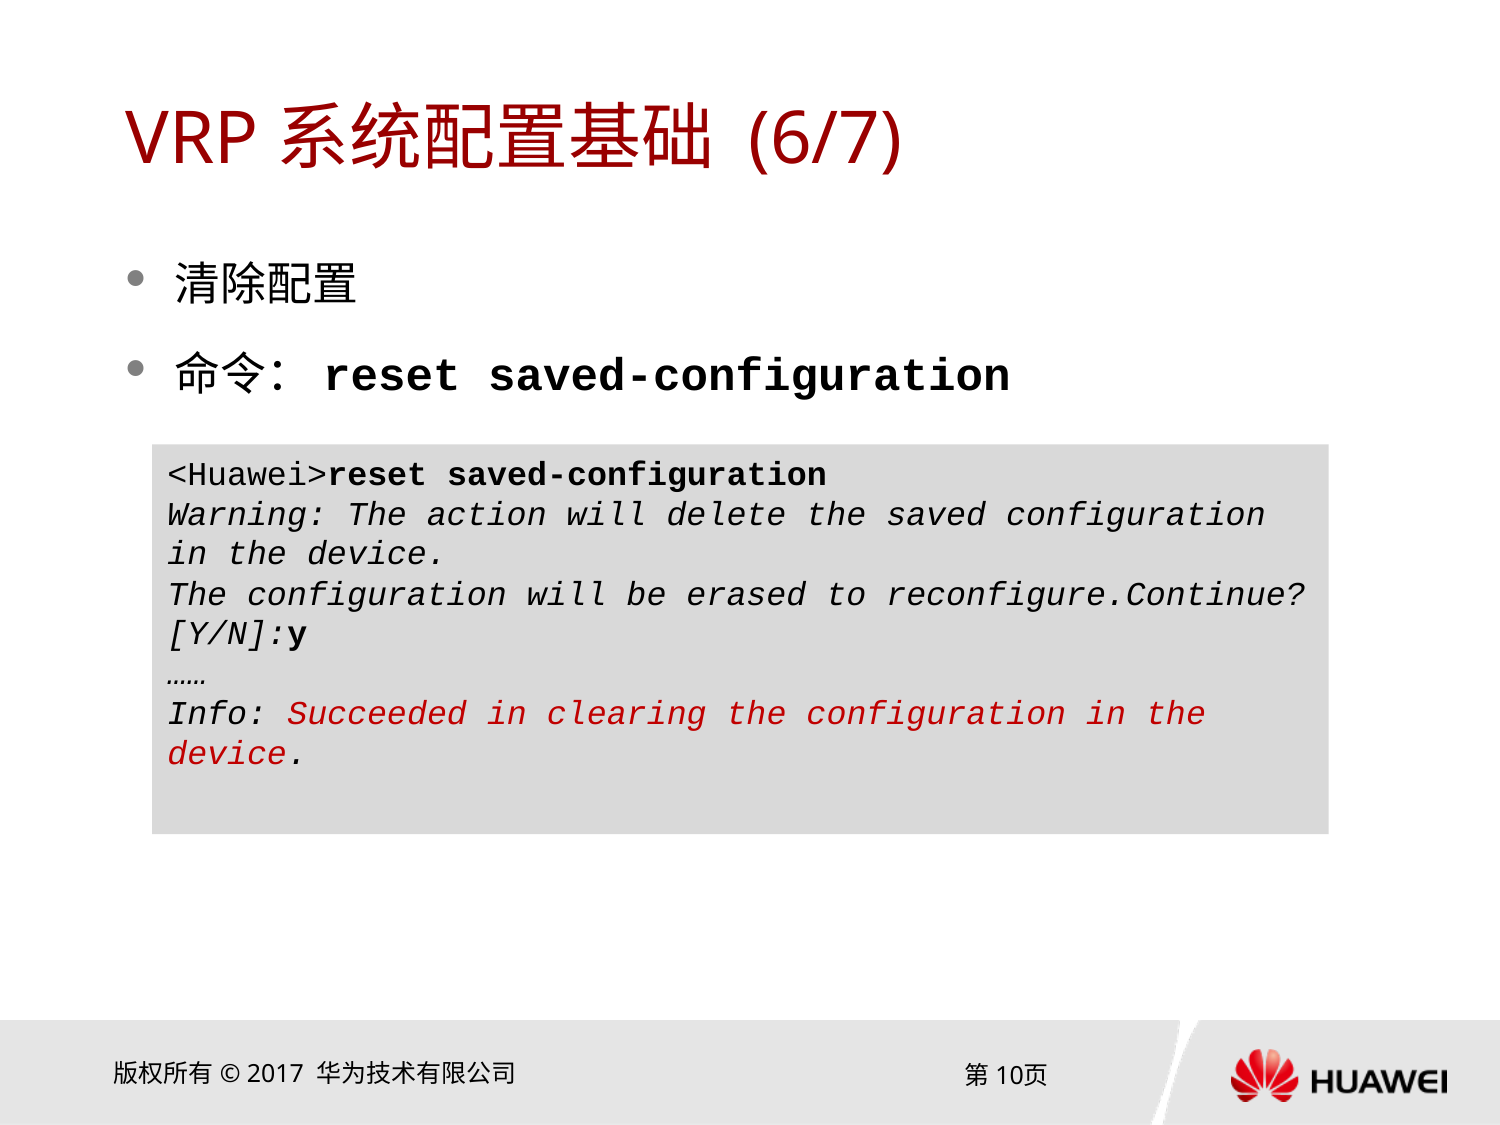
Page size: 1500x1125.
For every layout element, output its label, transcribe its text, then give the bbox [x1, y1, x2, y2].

title VRP系统配置基础 (6/7) [111, 63, 1412, 207]
list 清除配置 命令：reset saved-configuration [111, 225, 1412, 870]
text_box <Huawei>reset saved-configuration Warning: The action will delete the saved configuration in the device. The configuration will be erased to reconfigure.Continue? [Y/N]:y …… Info: Succeeded in clearing the configuration in the device. [152, 444, 1329, 835]
picture [0, 1020, 1500, 1125]
